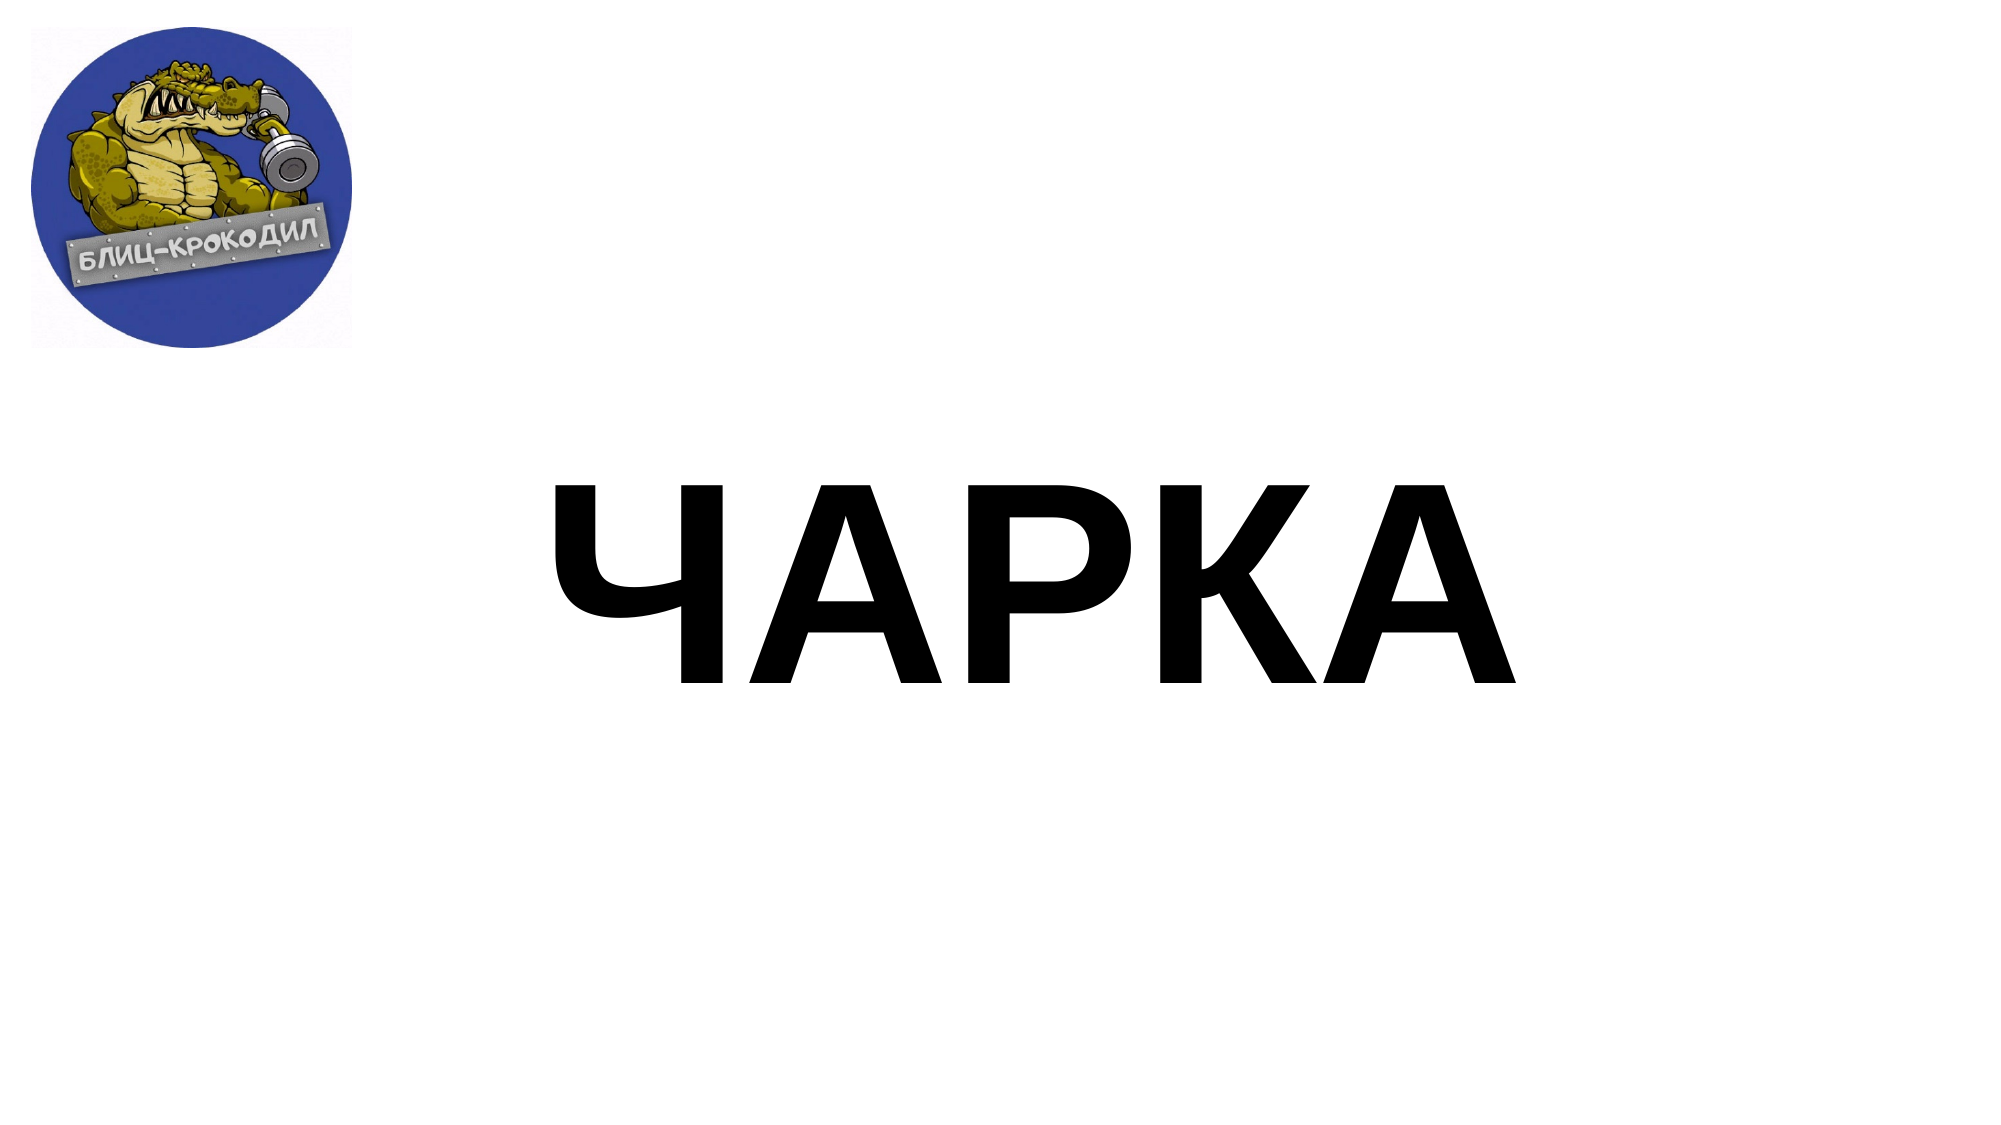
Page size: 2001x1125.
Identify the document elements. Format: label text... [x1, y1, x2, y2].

picture [31, 27, 352, 348]
title ЧАРКА [282, 361, 1783, 754]
